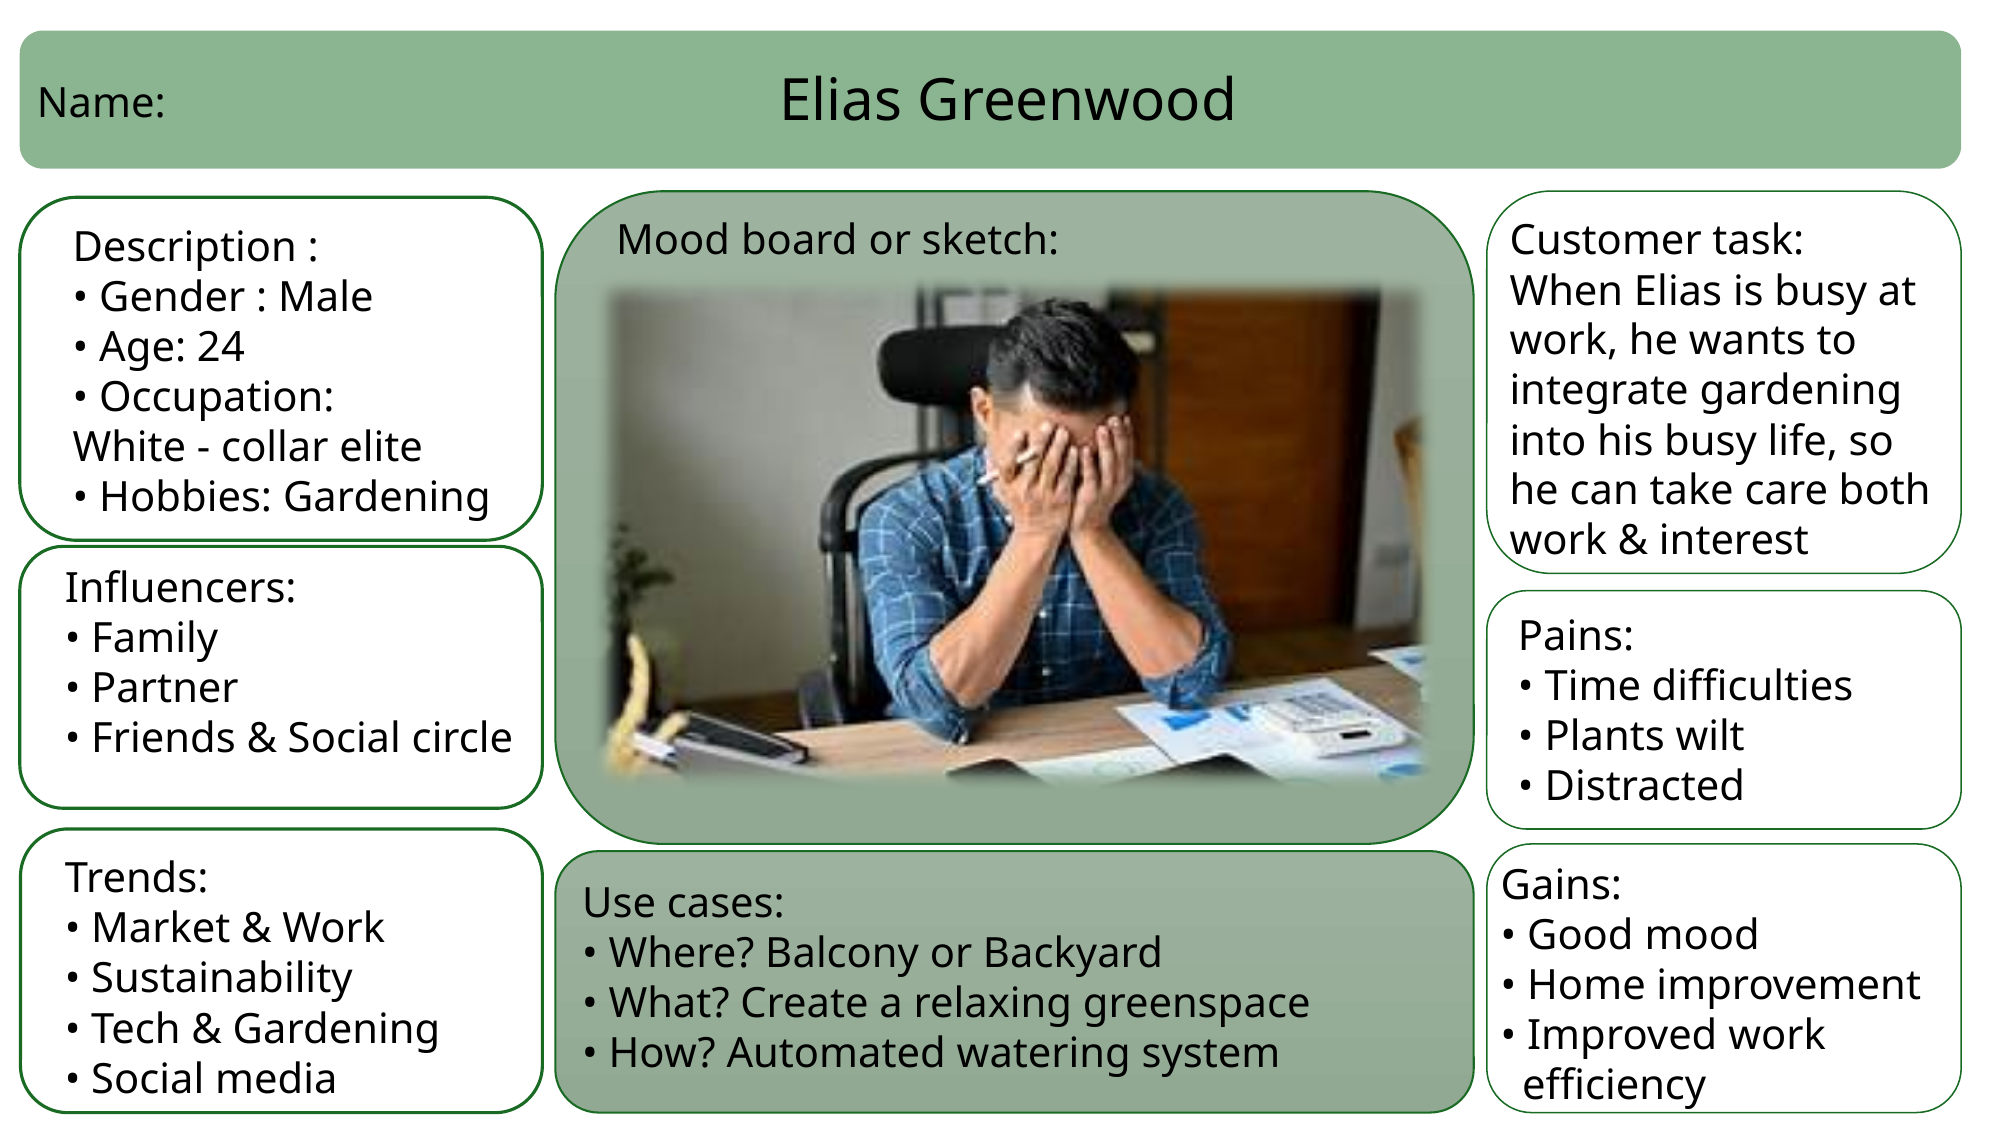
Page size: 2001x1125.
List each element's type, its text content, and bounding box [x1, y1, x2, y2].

text_box Use cases: • Where? Balcony or Backyard • What? Create a relaxing greenspace • How? Automated watering system [567, 868, 1485, 1084]
text_box [499, 869, 544, 1115]
text_box [554, 850, 1473, 1114]
text_box Description : • Gender : Male • Age: 24 • Occupation: White - collar elite • Hobbies: Gardening [57, 212, 554, 528]
text_box Pains: • Time difficulties • Plants wilt • Distracted [1503, 601, 1970, 1012]
text_box Trends: • Market & Work • Sustainability • Tech & Gardening • Social media [49, 843, 499, 1125]
text_box [18, 195, 526, 542]
text_box [1486, 590, 1948, 822]
text_box [18, 544, 525, 808]
text_box [18, 830, 50, 1111]
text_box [554, 190, 1475, 845]
title Elias Greenwood [542, 74, 1474, 141]
text_box Gains: • Good mood • Home improvement • Improved work efficiency [1485, 850, 2000, 1115]
text_box [1486, 225, 1494, 540]
text_box [19, 30, 1962, 169]
text_box [1510, 191, 1938, 205]
text_box Influencers: • Family • Partner • Friends & Social circle [50, 553, 563, 869]
text_box Name: [22, 67, 181, 133]
text_box Customer task: When Elias is busy at work, he wants to integrate gardening into his busy life, so he can take care both work & interest [1494, 205, 1962, 571]
